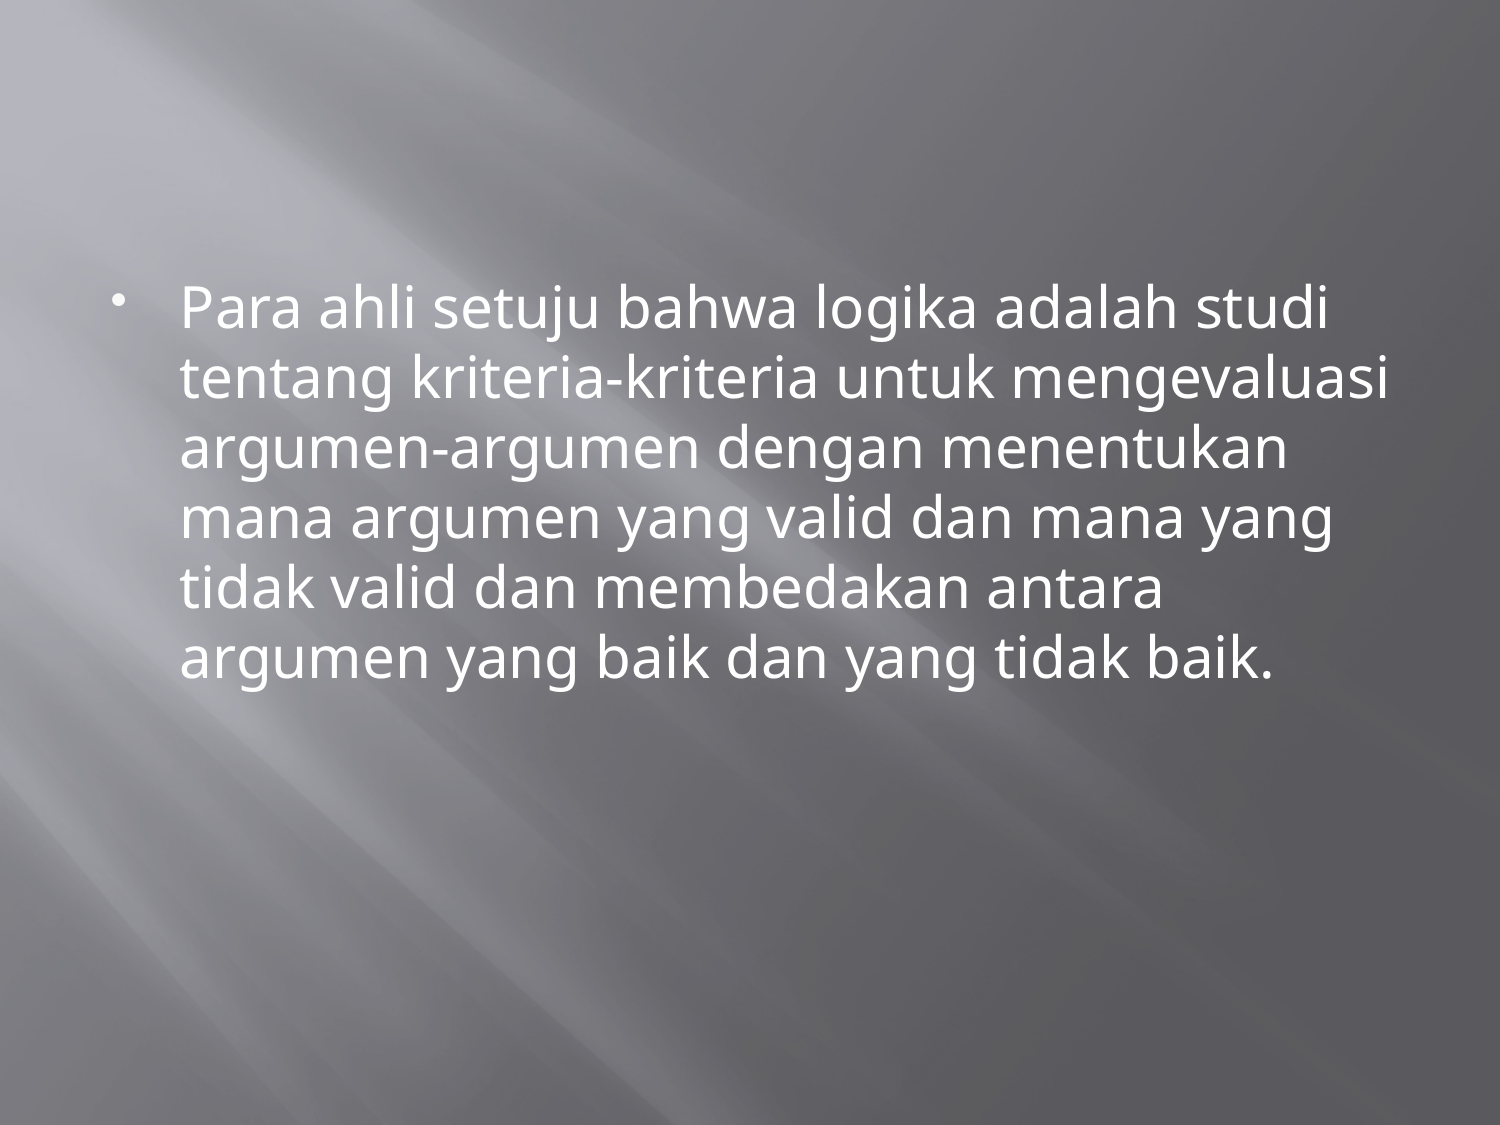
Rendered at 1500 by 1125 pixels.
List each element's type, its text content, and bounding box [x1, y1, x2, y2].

list Para ahli setuju bahwa logika adalah studi tentang kriteria-kriteria untuk mengevaluasi argumen-argumen dengan menentukan mana argumen yang valid dan mana yang tidak valid dan membedakan antara argumen yang baik dan yang tidak baik. [75, 262, 1425, 1035]
